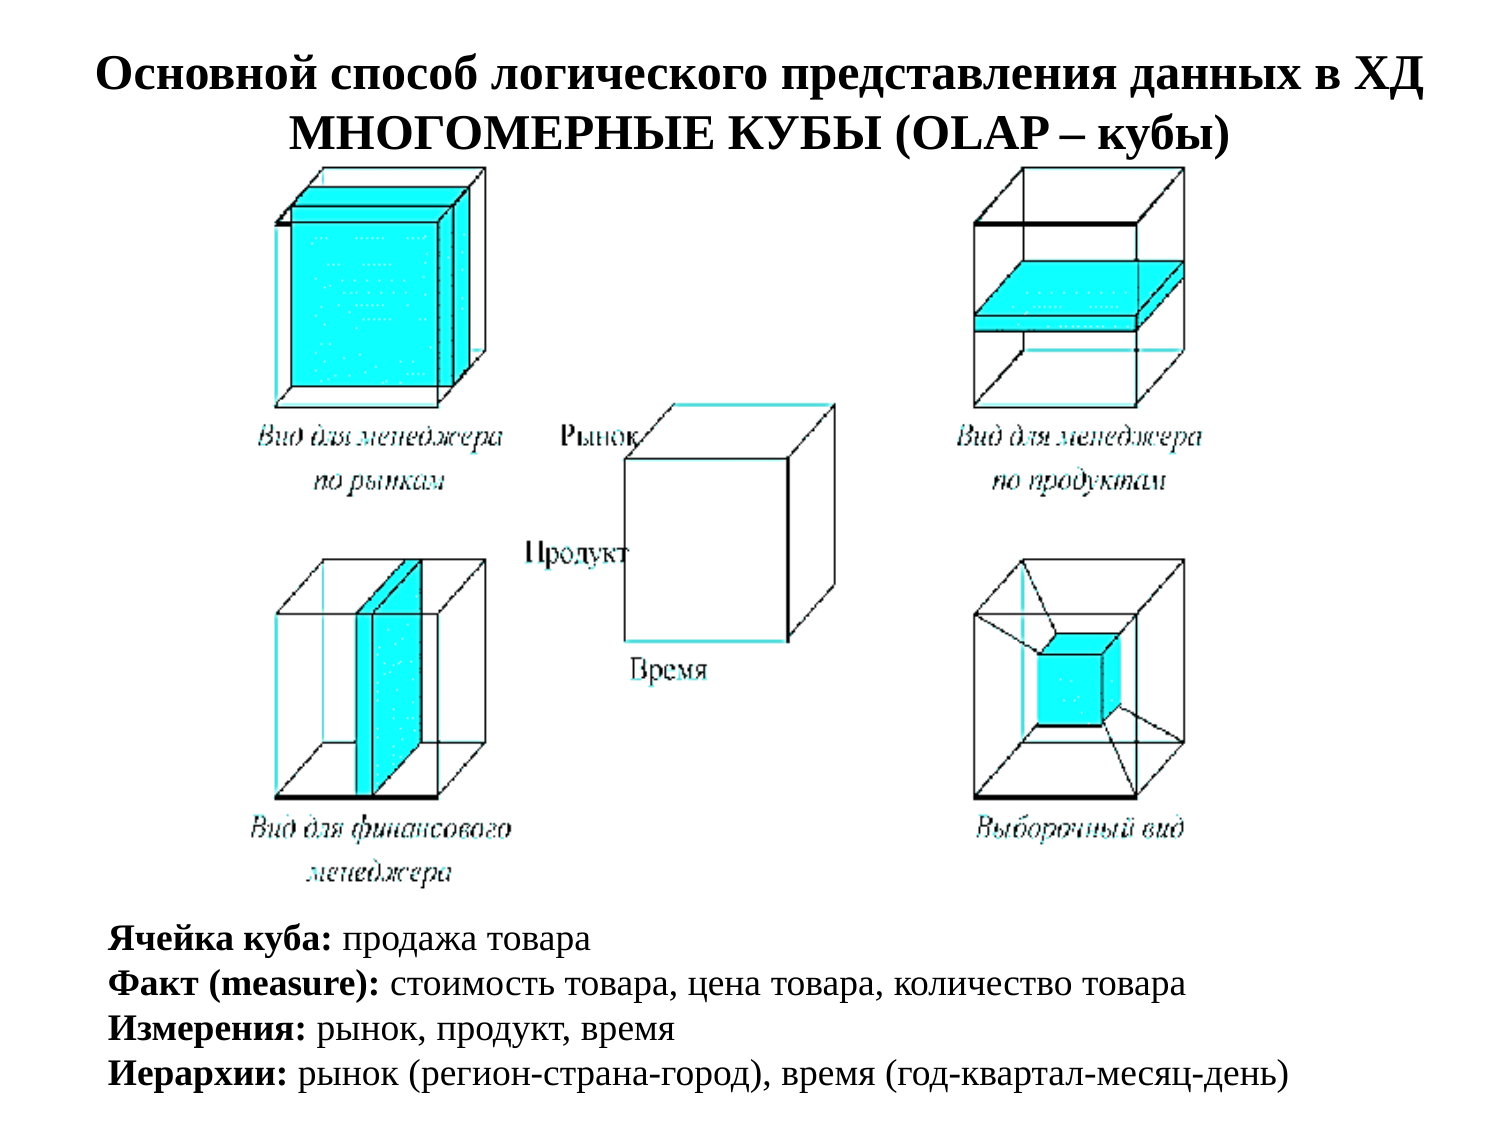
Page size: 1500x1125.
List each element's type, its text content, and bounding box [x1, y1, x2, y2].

picture [206, 130, 1256, 917]
text_box Ячейка куба: продажа товара Факт (measure): стоимость товара, цена товара, количество товара Измерения: рынок, продукт, время Иерархии: рынок (регион-страна-город), время (год-квартал-месяц-день) [93, 905, 1306, 1125]
text_box Основной способ логического представления данных в ХД МНОГОМЕРНЫЕ КУБЫ (OLAP – кубы) [79, 31, 1440, 167]
